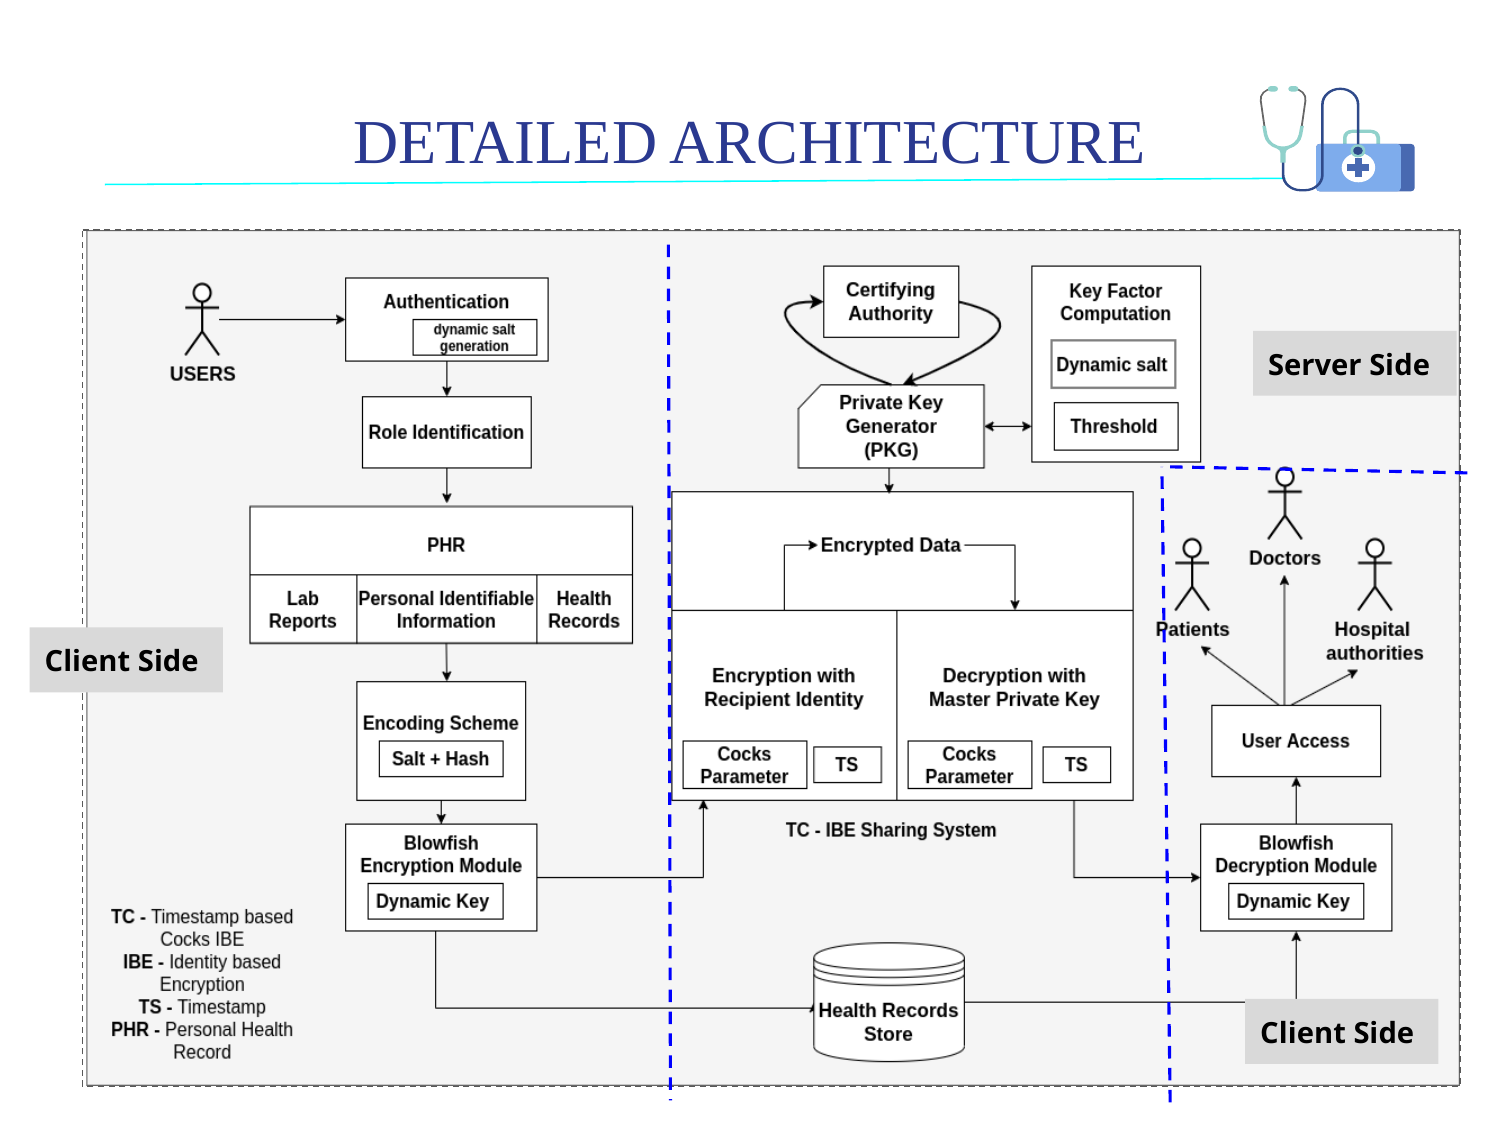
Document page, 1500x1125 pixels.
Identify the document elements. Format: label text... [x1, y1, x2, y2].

text_box Client Side [29, 627, 78, 693]
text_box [104, 178, 1253, 185]
picture [83, 230, 1460, 1087]
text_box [1169, 466, 1471, 474]
picture [1171, 474, 1460, 1087]
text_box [1258, 85, 1415, 192]
title DETAILED ARCHITECTURE [75, 45, 1425, 233]
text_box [1161, 466, 1171, 1103]
